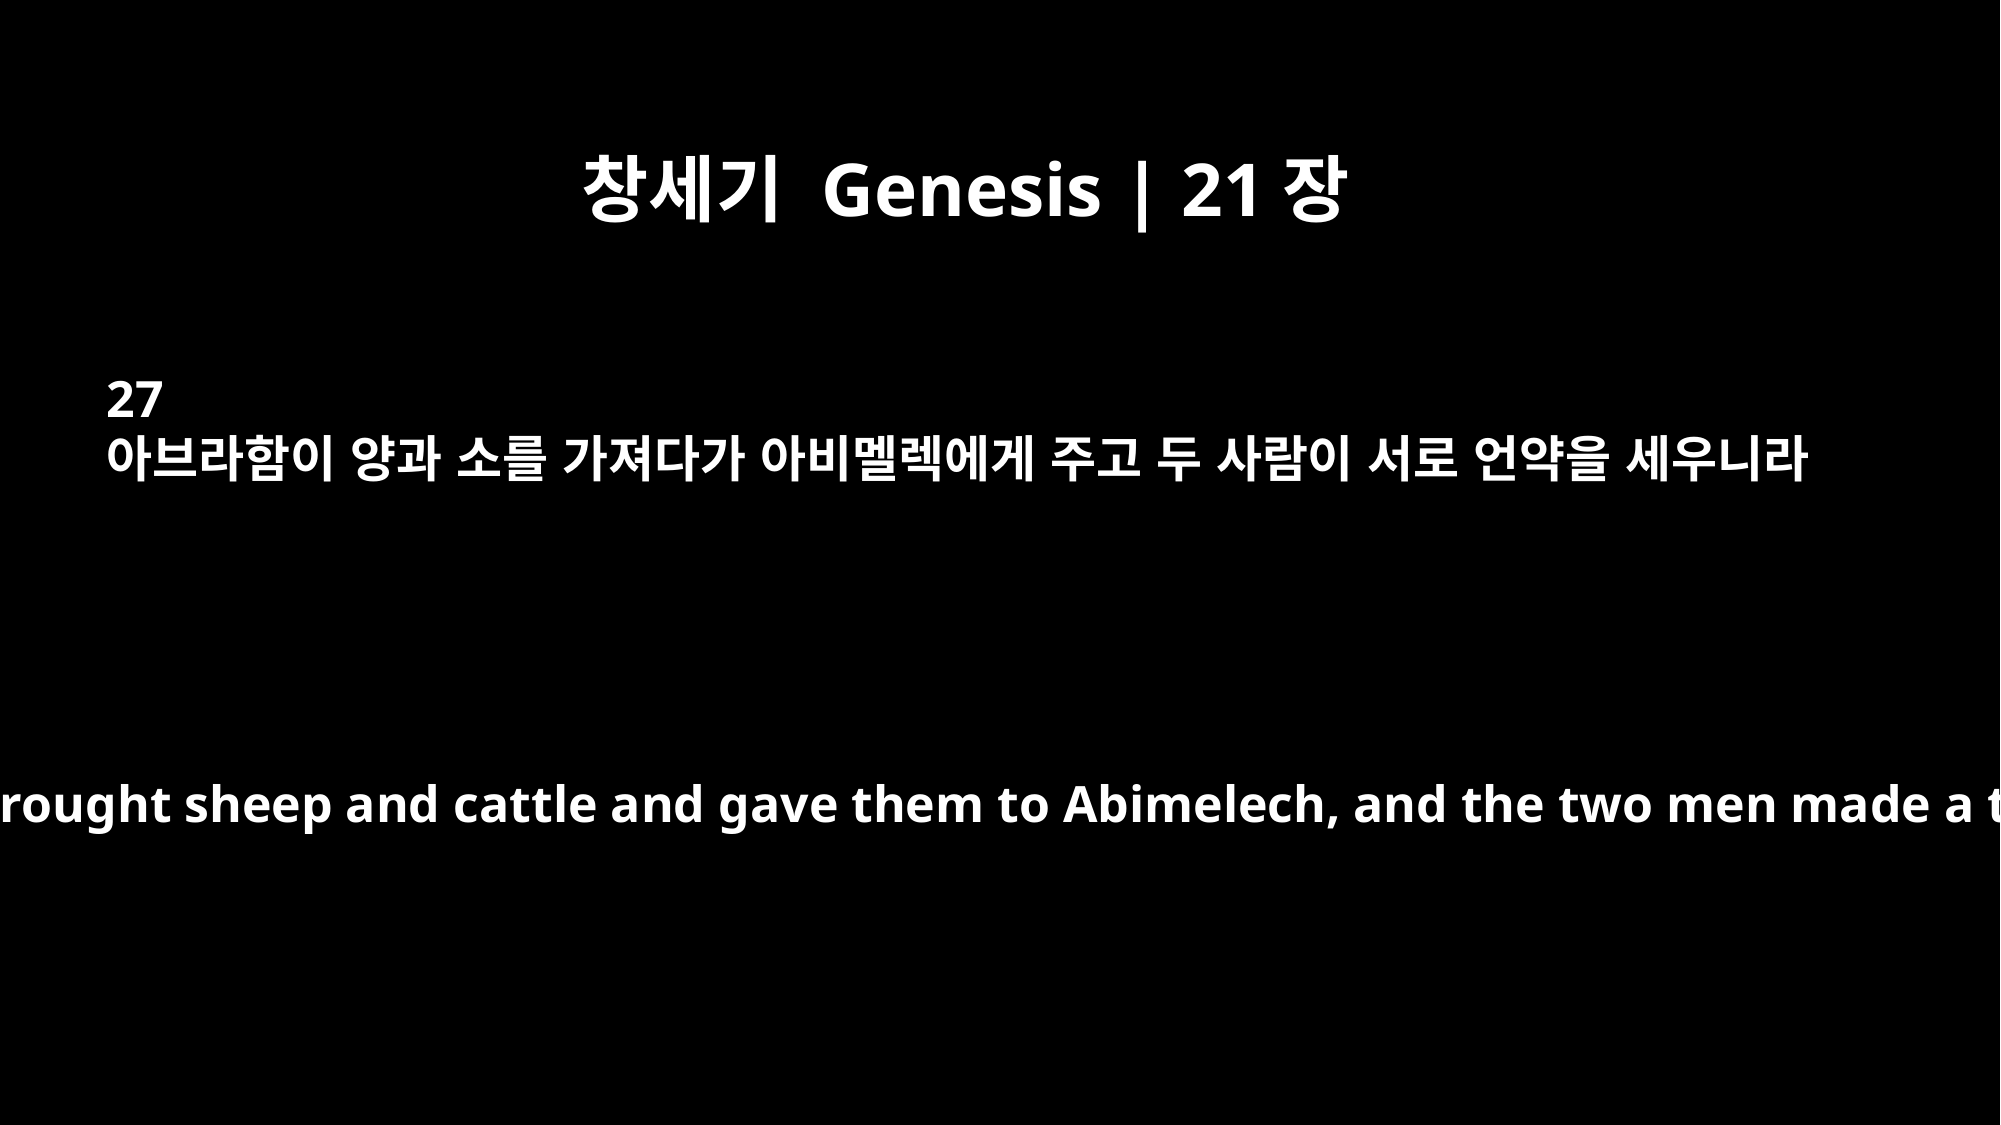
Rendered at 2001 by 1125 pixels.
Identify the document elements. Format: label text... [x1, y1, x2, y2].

text_box 창세기 Genesis | 21장 [566, 136, 1365, 239]
text_box 27 아브라함이 양과 소를 가져다가 아비멜렉에게 주고 두 사람이 서로 언약을 세우니라 [91, 359, 1826, 495]
text_box So Abraham brought sheep and cattle and gave them to Abimelech, and the two men made a treaty. [0, 764, 2000, 840]
